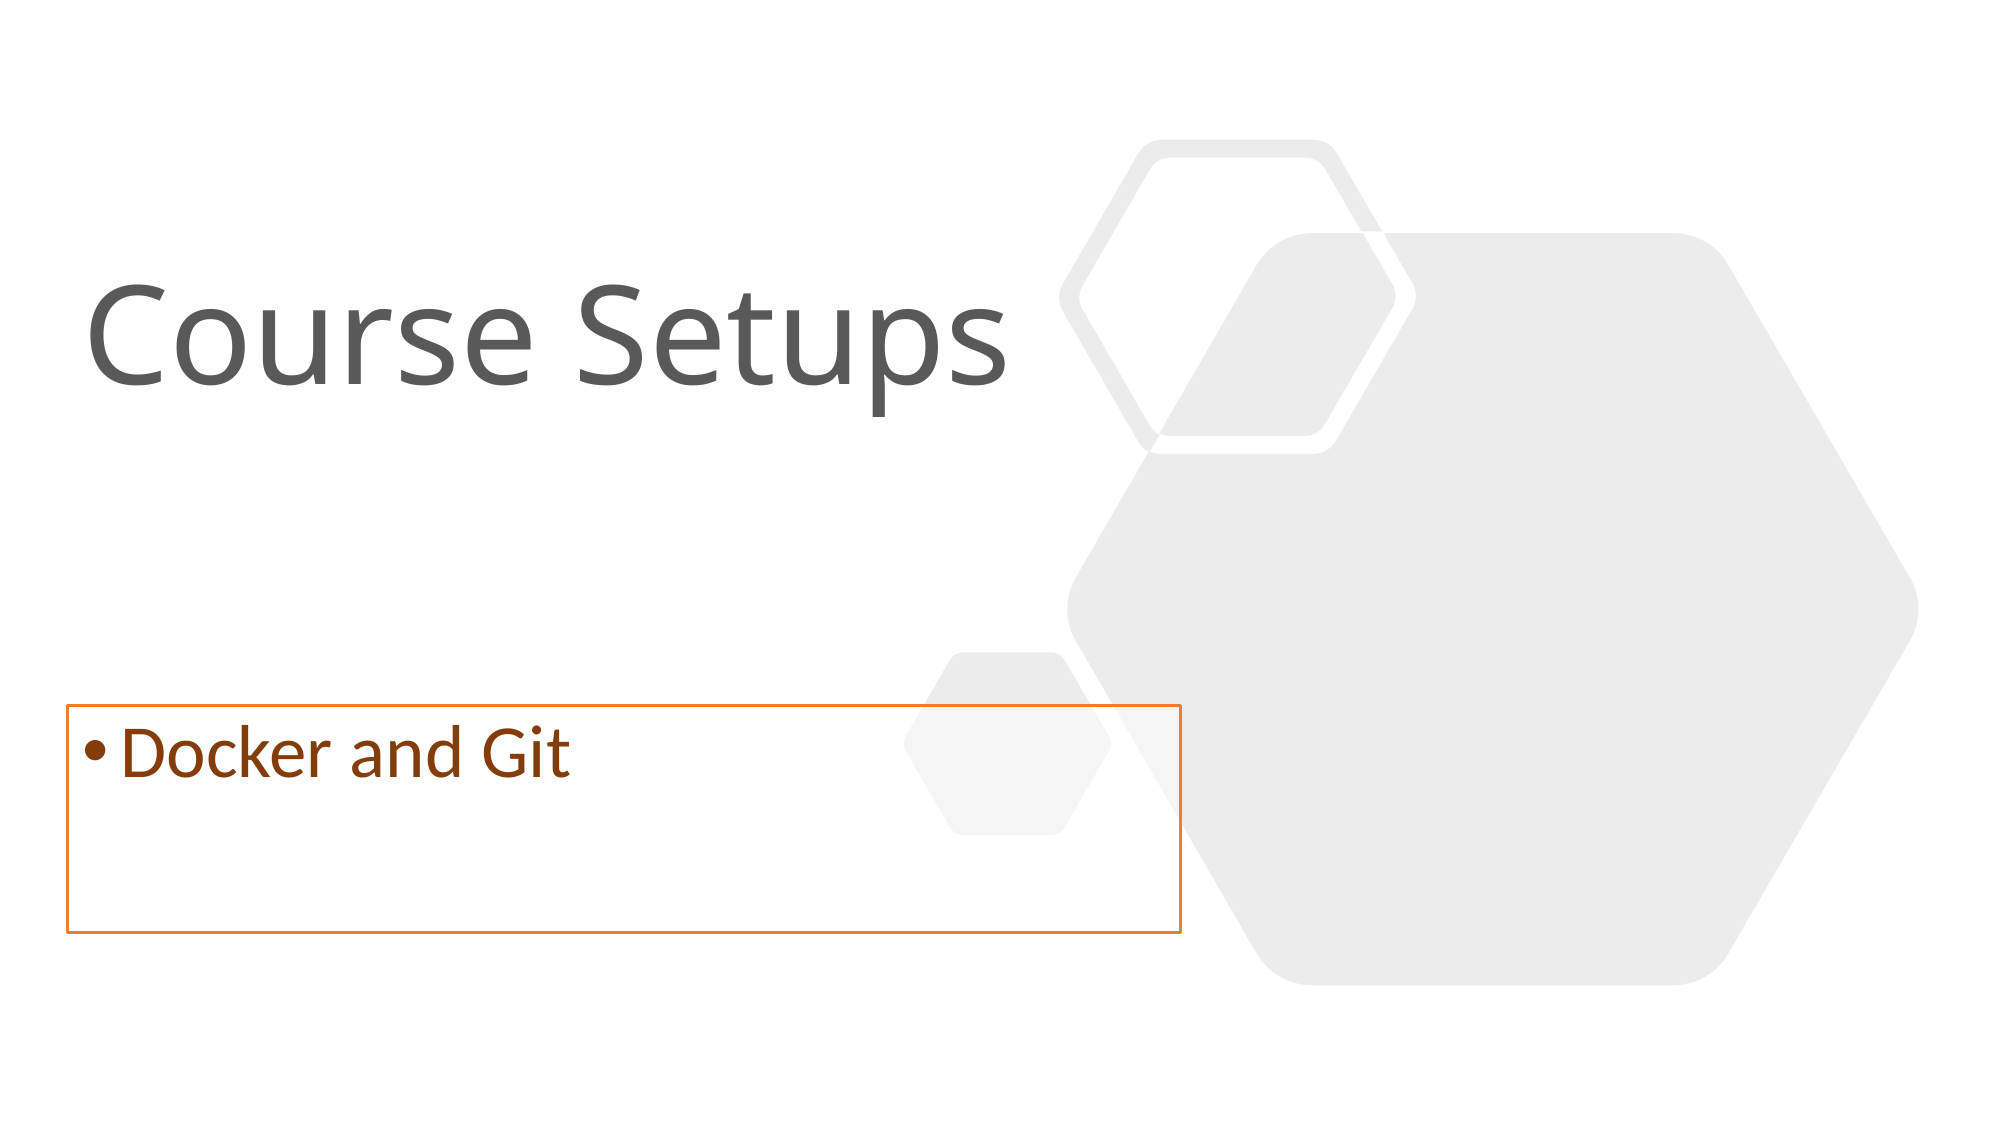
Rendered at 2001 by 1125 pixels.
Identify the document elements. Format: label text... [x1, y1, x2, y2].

title Course Setups [67, 104, 1236, 576]
subtitle Docker and Git [66, 704, 1182, 934]
